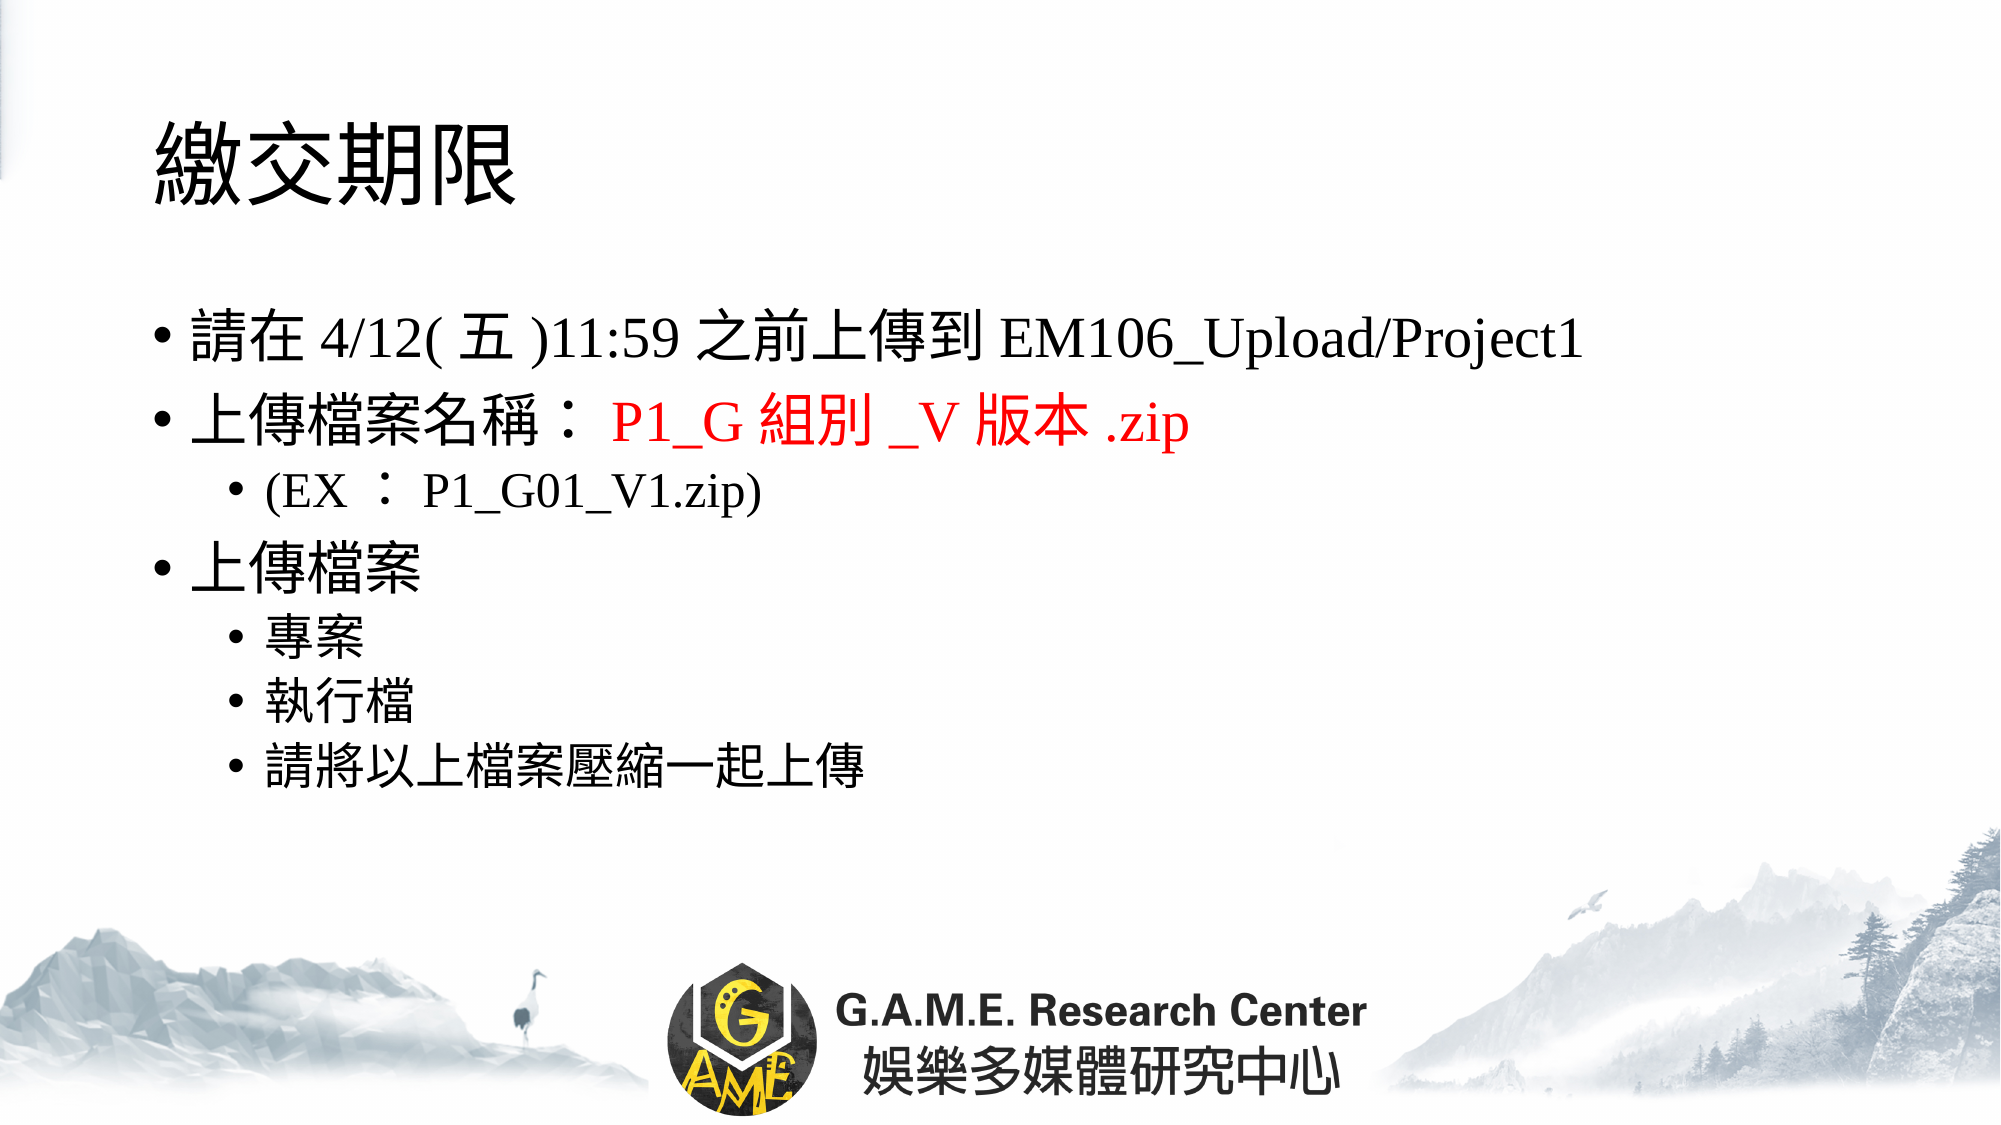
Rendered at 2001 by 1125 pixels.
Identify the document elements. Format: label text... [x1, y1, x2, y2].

picture [0, 0, 2001, 1125]
title 繳交期限 [137, 59, 1863, 278]
list 請在4/12(五)11:59之前上傳到EM106_Upload/Project1 上傳檔案名稱：P1_G組別_V版本.zip (EX：P1_G01_V1.zip) 上傳檔案 專案 執行檔 請將以上檔案壓縮一起上傳 [137, 299, 1863, 1014]
